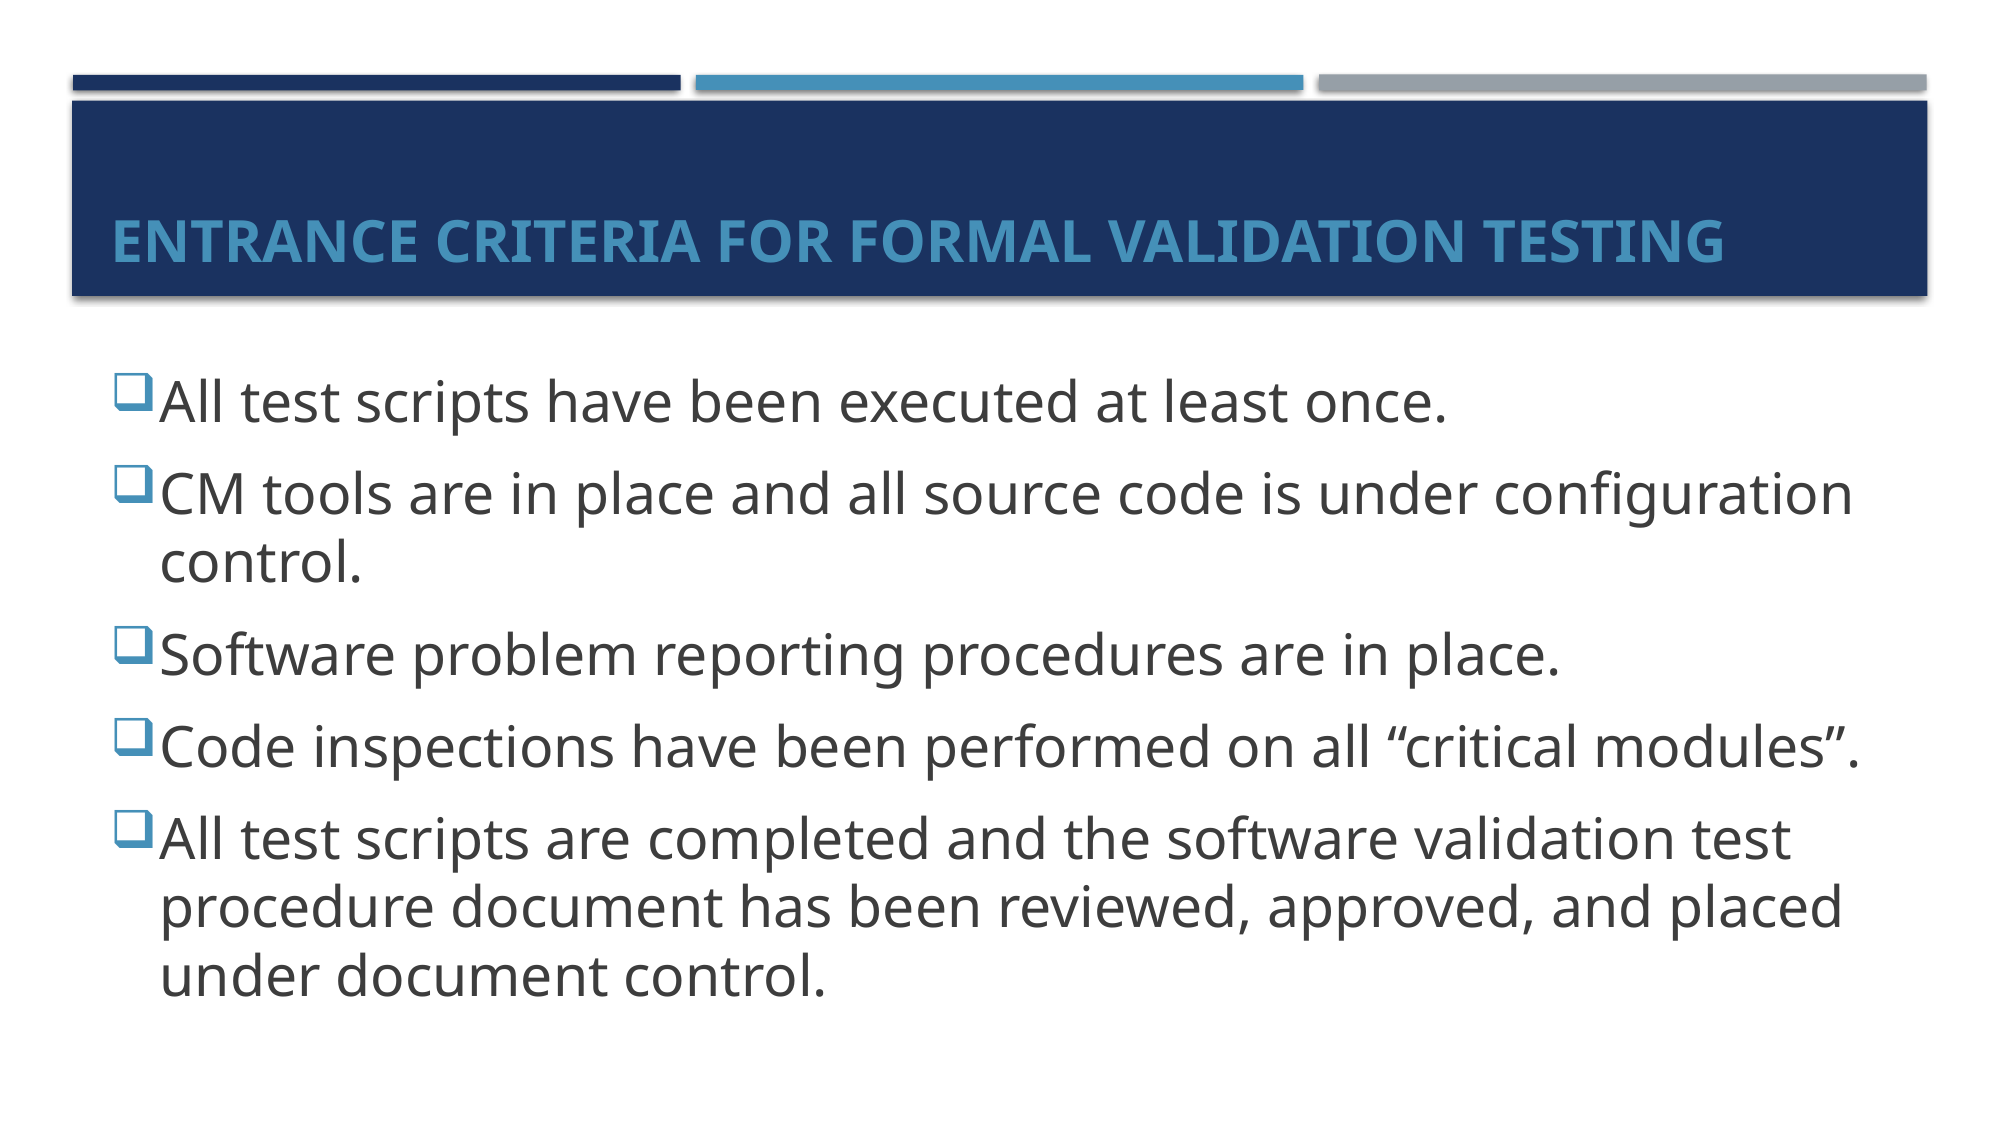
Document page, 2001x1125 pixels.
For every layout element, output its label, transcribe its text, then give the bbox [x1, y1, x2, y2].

title Entrance Criteria for Formal Validation Testing [95, 115, 1905, 282]
list All test scripts have been executed at least once. CM tools are in place and all source code is under configuration control. Software problem reporting procedures are in place. Code inspections have been performed on all “critical modules”. All test scripts are completed and the software validation test procedure document has been reviewed, approved, and placed under document control. [95, 357, 1905, 1078]
